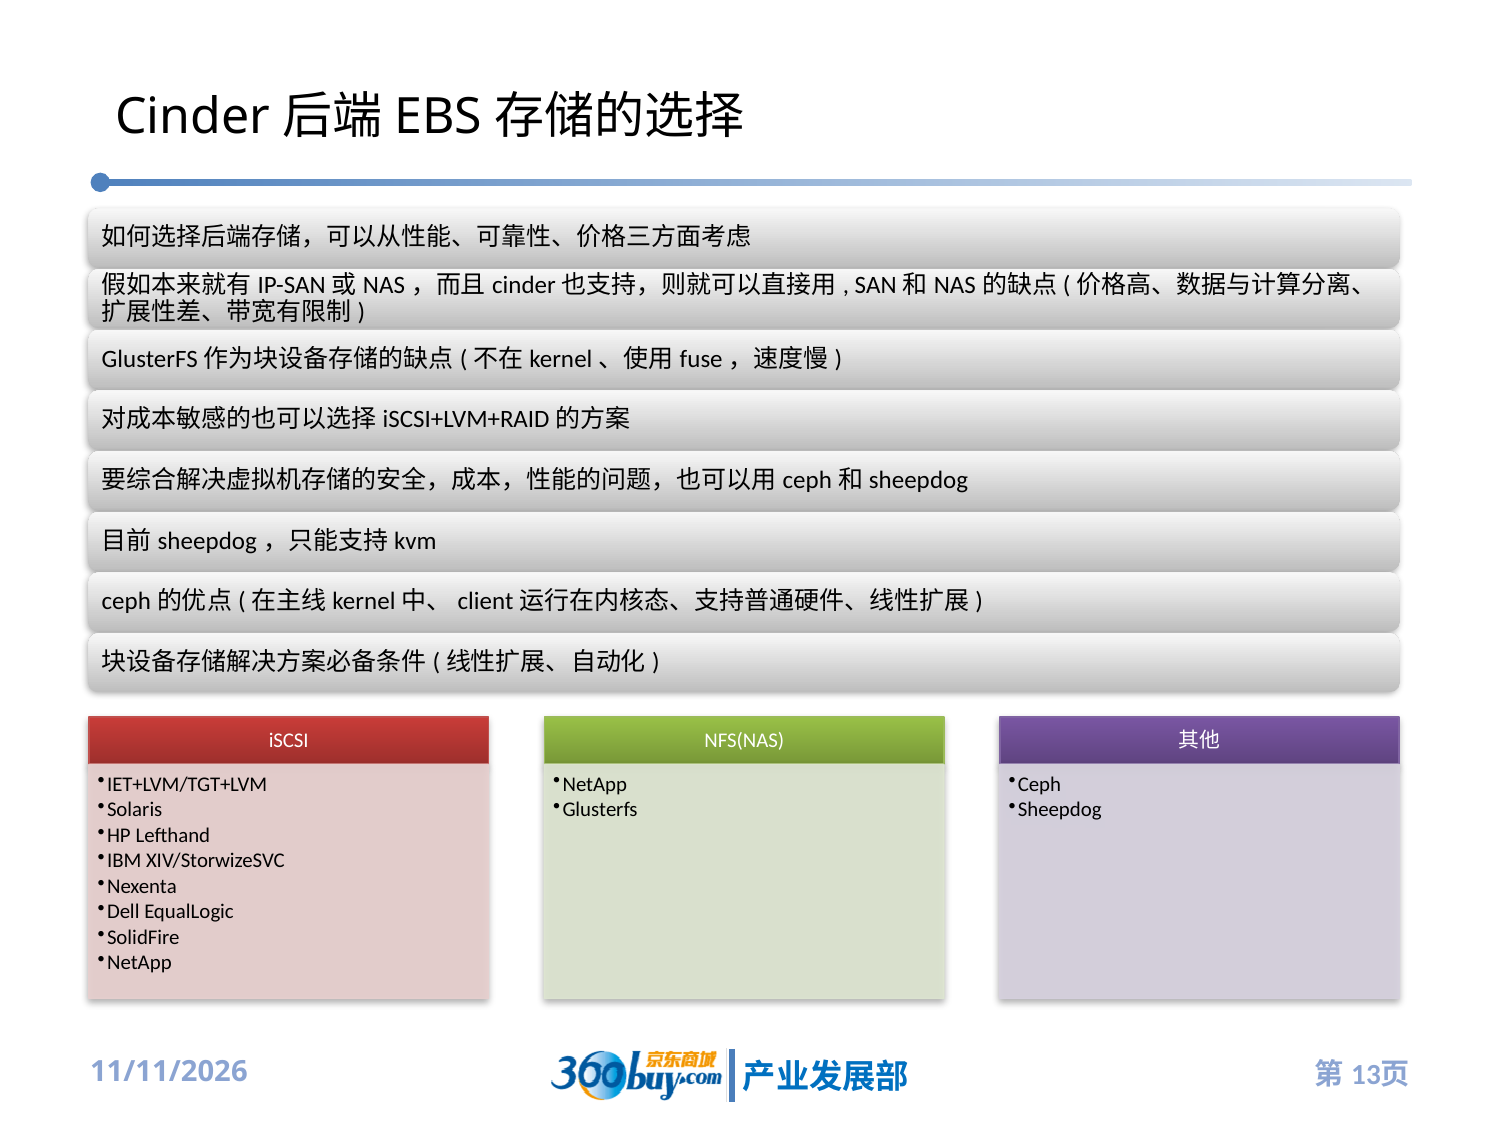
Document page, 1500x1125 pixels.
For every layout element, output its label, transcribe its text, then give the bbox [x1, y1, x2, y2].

title Cinder后端EBS存储的选择 [100, 42, 1412, 185]
slide_number 第13页 [1074, 1042, 1425, 1103]
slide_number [75, 1042, 425, 1103]
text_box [88, 715, 1400, 1000]
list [88, 207, 1400, 693]
picture [549, 1047, 727, 1104]
